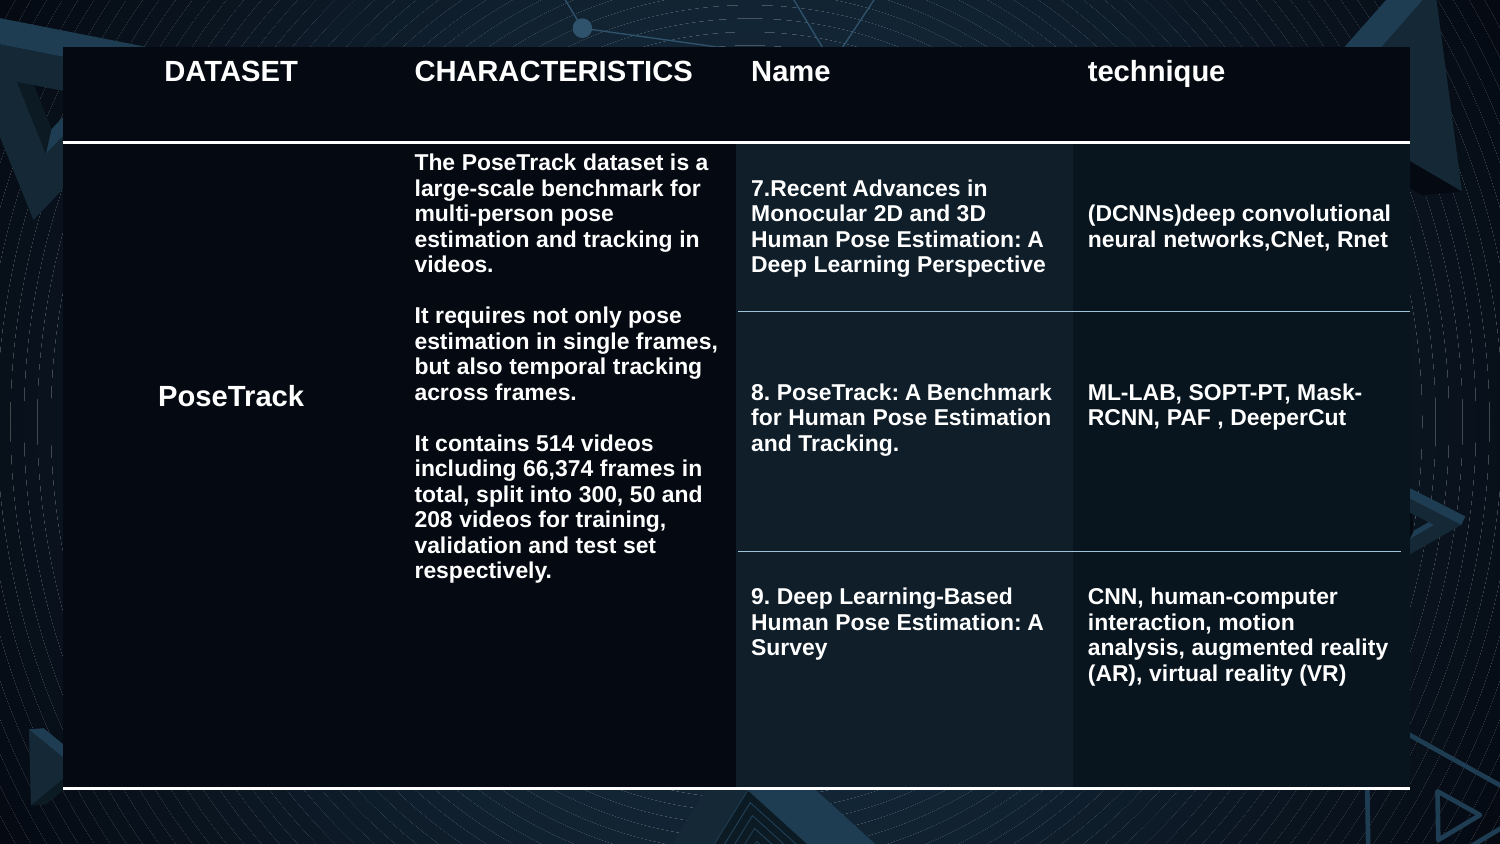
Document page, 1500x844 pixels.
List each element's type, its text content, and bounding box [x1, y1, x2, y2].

table_header PoseTrack [63, 144, 400, 787]
table_header Name [736, 47, 1073, 141]
table_header DATASET [63, 47, 400, 141]
table_header (DCNNs)deep convolutional neural networks,CNet, Rnet ML-LAB, SOPT-PT, Mask-RCNN, PAF , DeeperCut CNN, human-computer interaction, motion analysis, augmented reality (AR), virtual reality (VR) [1073, 144, 1410, 311]
table_header The PoseTrack dataset is a large-scale benchmark for multi-person pose estimation and tracking in videos. It requires not only pose estimation in single frames, but also temporal tracking across frames. It contains 514 videos including 66,374 frames in total, split into 300, 50 and 208 videos for training, validation and test set respectively. [400, 144, 736, 787]
table_header (DCNNs)deep convolutional neural networks,CNet, Rnet ML-LAB, SOPT-PT, Mask-RCNN, PAF , DeeperCut CNN, human-computer interaction, motion analysis, augmented reality (AR), virtual reality (VR) [1073, 316, 1410, 787]
table_header 7.Recent Advances in Monocular 2D and 3D Human Pose Estimation: A Deep Learning Perspective 8. PoseTrack: A Benchmark for Human Pose Estimation and Tracking. 9. Deep Learning-Based Human Pose Estimation: A Survey [736, 557, 1073, 787]
table_header technique [1073, 47, 1410, 141]
table_header 7.Recent Advances in Monocular 2D and 3D Human Pose Estimation: A Deep Learning Perspective 8. PoseTrack: A Benchmark for Human Pose Estimation and Tracking. 9. Deep Learning-Based Human Pose Estimation: A Survey [736, 316, 1073, 554]
table_header CHARACTERISTICS [400, 47, 736, 141]
table_header 7.Recent Advances in Monocular 2D and 3D Human Pose Estimation: A Deep Learning Perspective 8. PoseTrack: A Benchmark for Human Pose Estimation and Tracking. 9. Deep Learning-Based Human Pose Estimation: A Survey [736, 144, 1073, 313]
